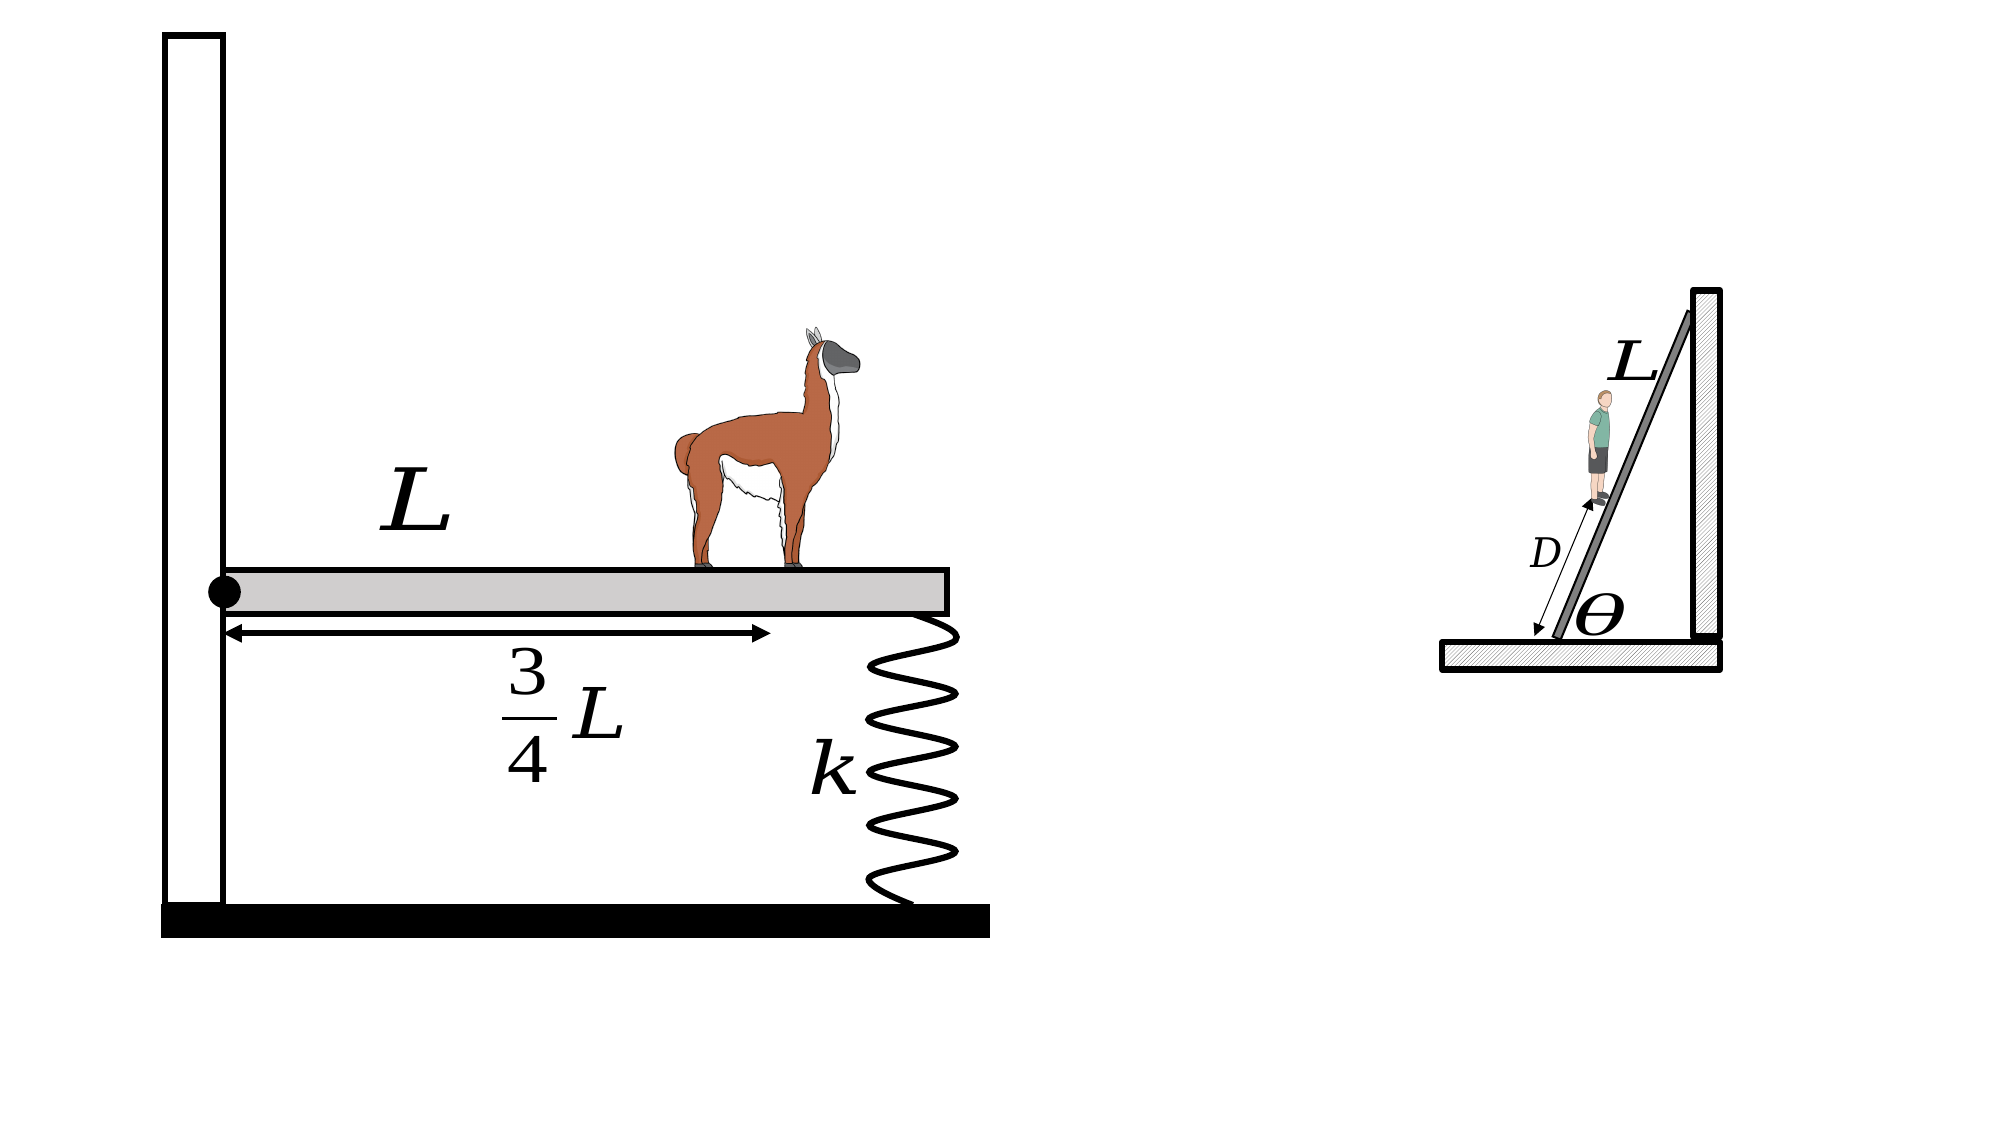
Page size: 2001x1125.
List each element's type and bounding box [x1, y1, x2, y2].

text_box [162, 35, 989, 937]
text_box [1442, 290, 1720, 670]
